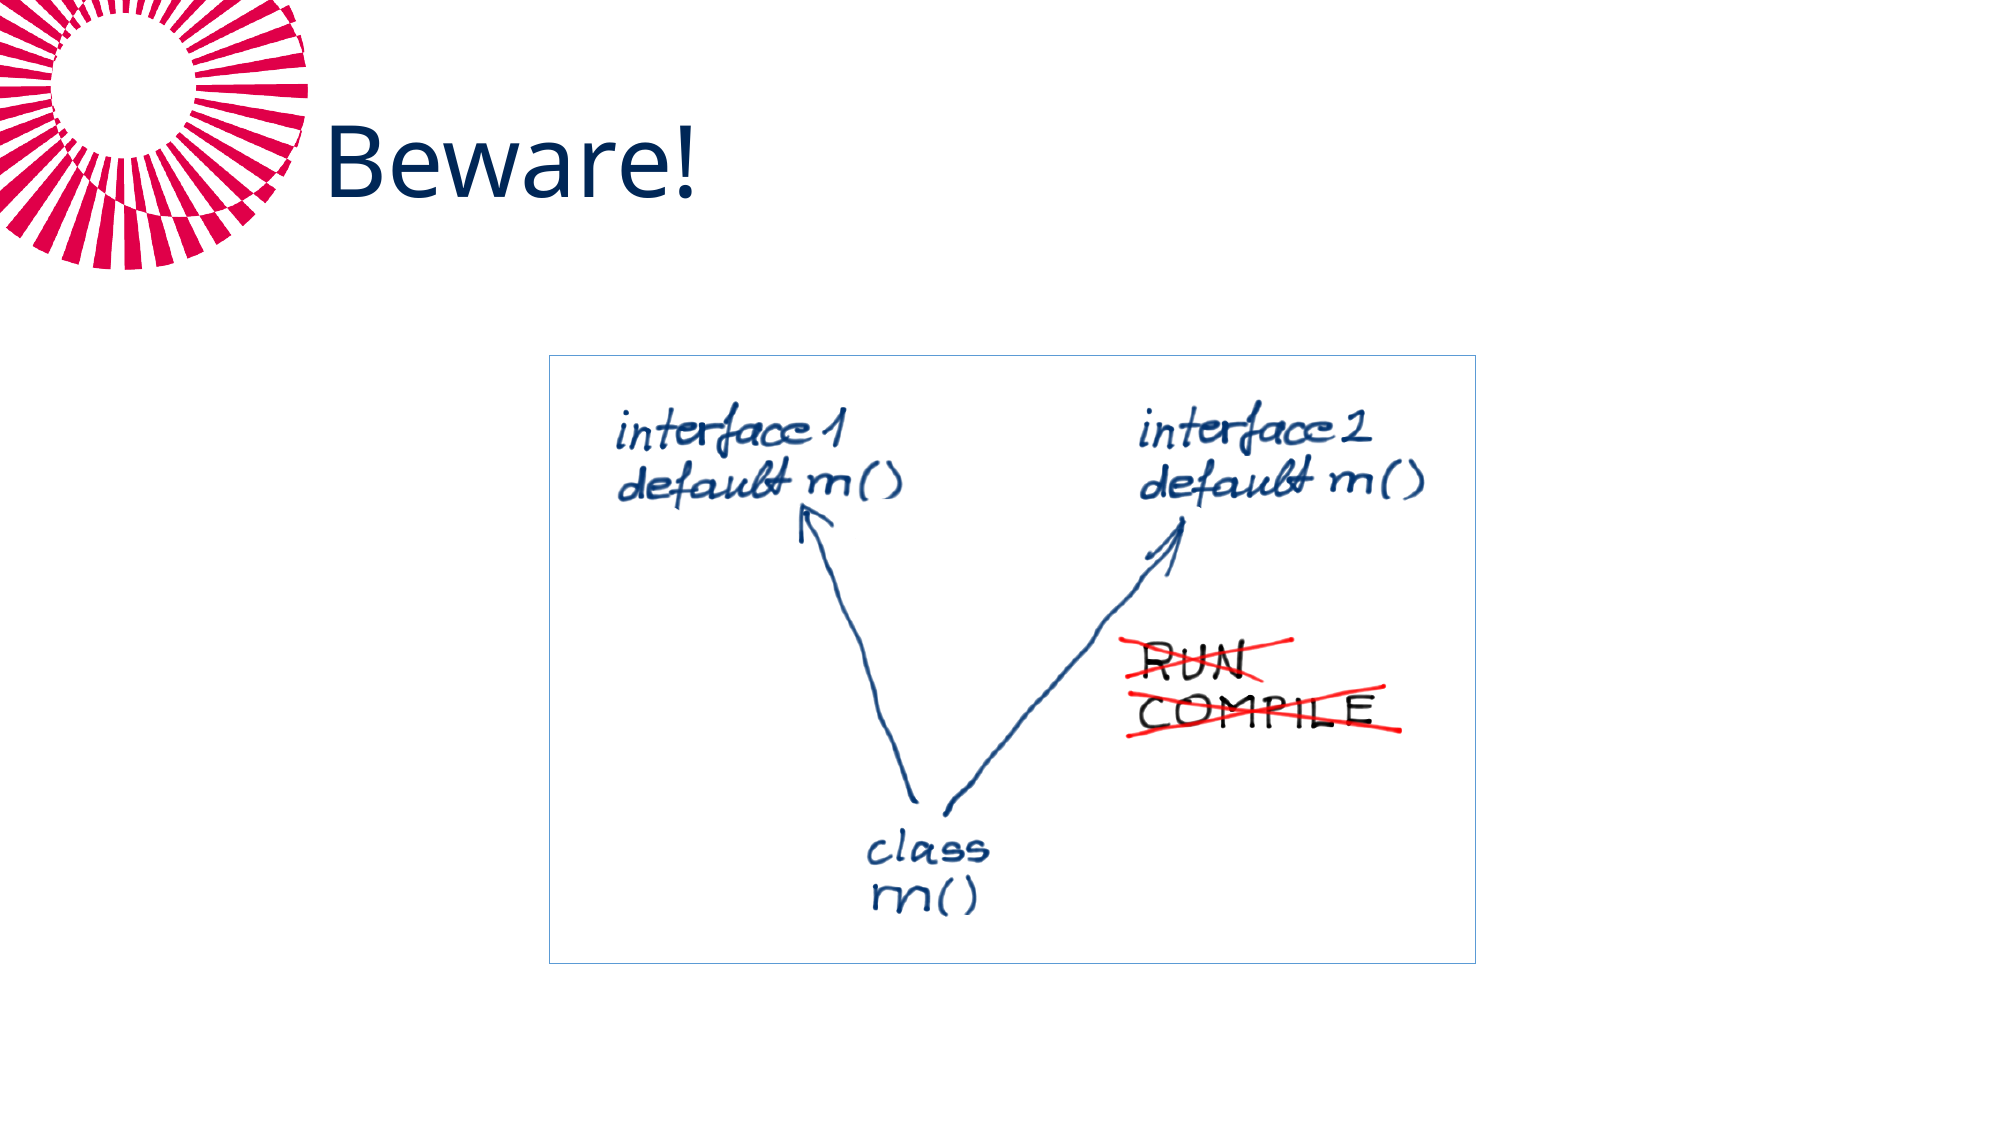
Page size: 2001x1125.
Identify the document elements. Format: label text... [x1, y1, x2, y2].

picture [549, 354, 1476, 964]
title Beware! [307, 59, 1940, 271]
picture [0, 0, 308, 270]
